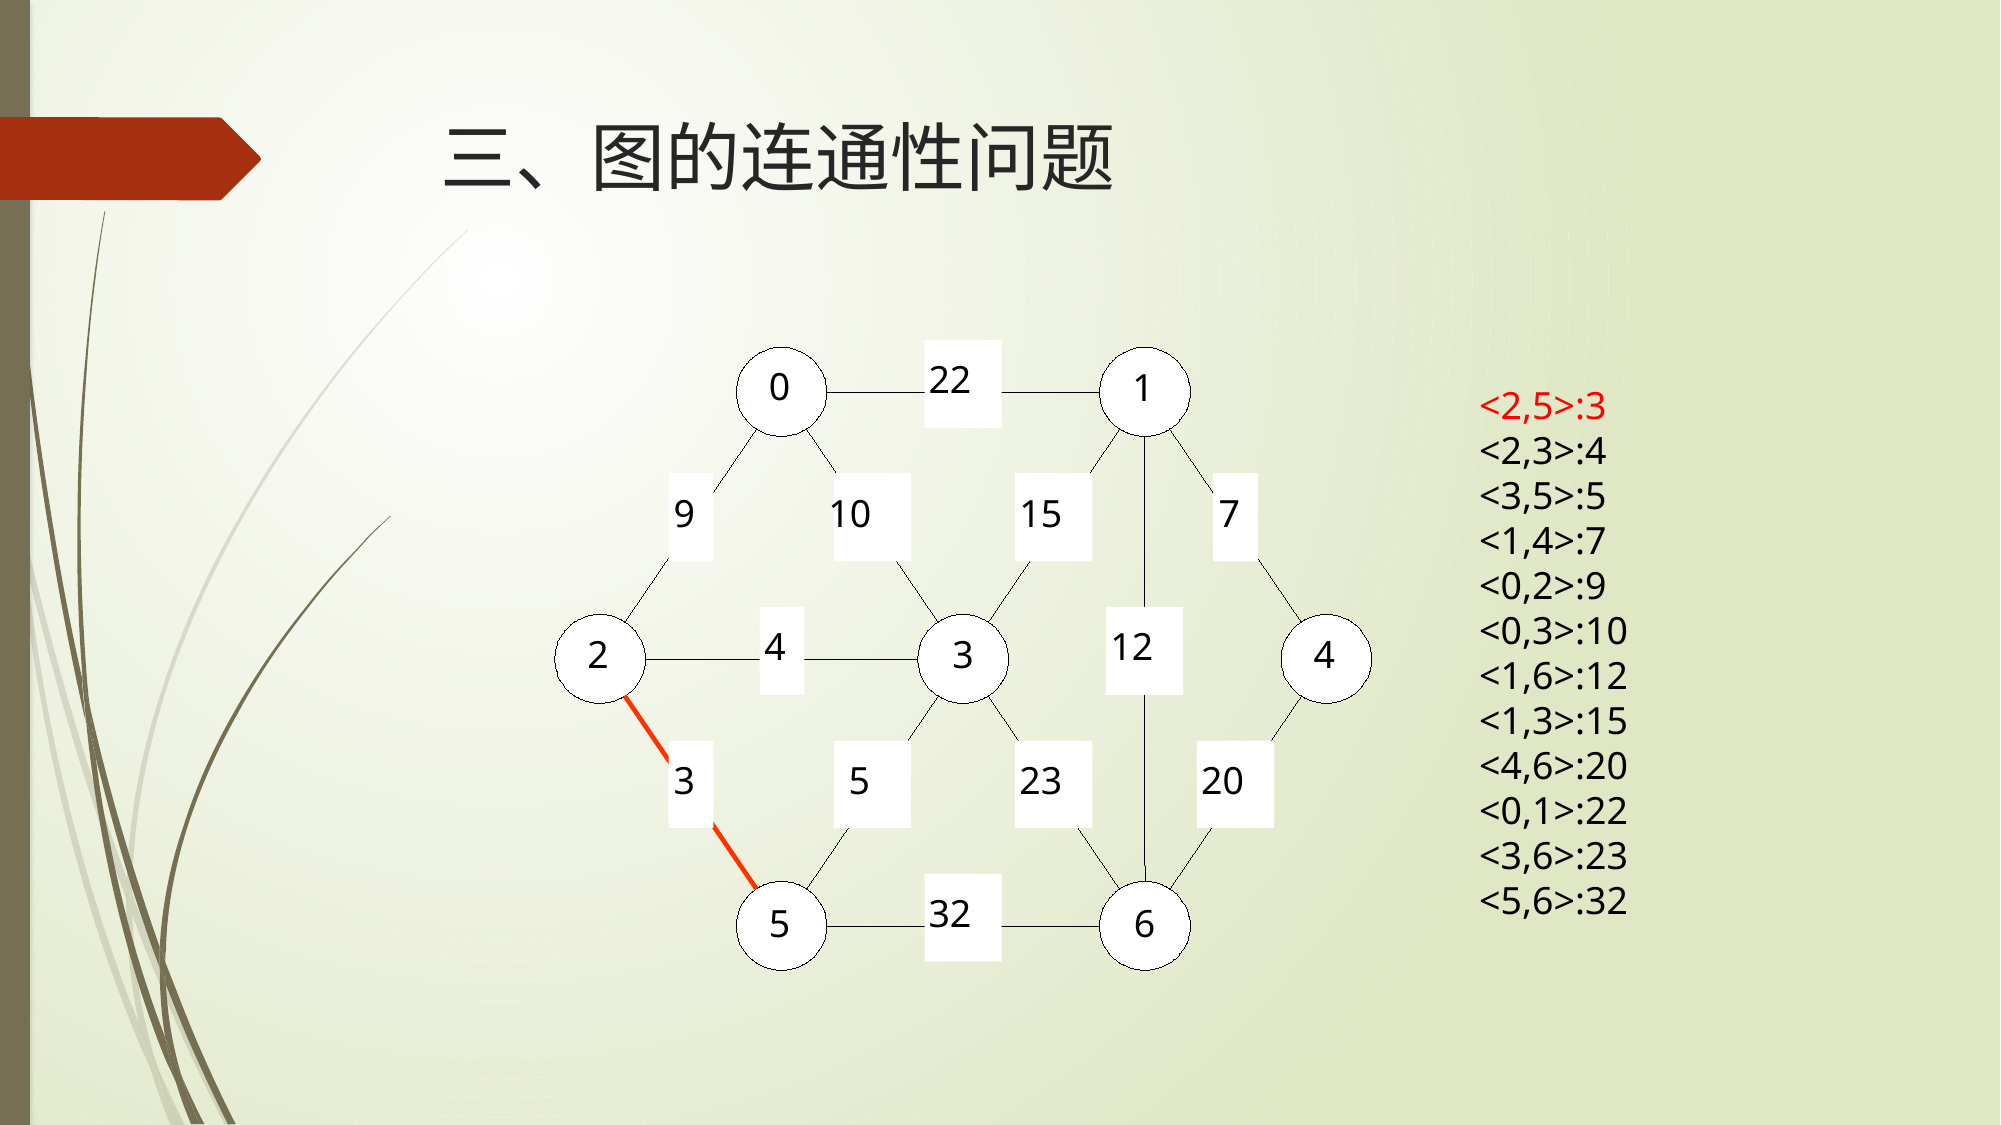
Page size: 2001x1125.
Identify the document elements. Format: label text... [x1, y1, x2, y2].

text_box 5 [848, 756, 871, 802]
text_box [668, 473, 714, 562]
text_box [1015, 473, 1093, 562]
text_box 12 [1110, 623, 1154, 669]
text_box [668, 740, 714, 829]
text_box 5 [769, 899, 791, 945]
text_box 3 [673, 756, 695, 802]
text_box 32 [928, 890, 972, 936]
text_box [1099, 881, 1191, 971]
text_box [924, 339, 1002, 429]
text_box [1015, 740, 1093, 829]
text_box 10 [828, 489, 872, 535]
text_box 20 [1201, 756, 1245, 802]
text_box [833, 740, 911, 829]
text_box [554, 614, 646, 704]
text_box [1213, 473, 1258, 562]
text_box [917, 614, 1009, 704]
text_box [1196, 740, 1275, 829]
text_box 7 [1218, 489, 1240, 535]
text_box [1281, 614, 1372, 704]
title 三、图的连通性问题 [425, 102, 1888, 313]
text_box <2,5>:3 <2,3>:4 <3,5>:5 <1,4>:7 <0,2>:9 <0,3>:10 <1,6>:12 <1,3>:15 <4,6>:20 <0,1>:22 <3,6>:23 <5,6>:32 [1464, 374, 1644, 930]
text_box [736, 881, 827, 971]
text_box [924, 873, 1002, 962]
text_box [833, 473, 911, 562]
text_box 15 [1019, 489, 1063, 535]
text_box 23 [1019, 756, 1063, 802]
text_box [1099, 347, 1191, 437]
text_box 3 [952, 631, 974, 677]
text_box [1105, 606, 1184, 695]
text_box 22 [928, 356, 972, 402]
text_box 4 [1313, 631, 1336, 677]
text_box 6 [1133, 899, 1156, 945]
text_box [736, 347, 827, 437]
text_box 9 [673, 489, 695, 535]
text_box [759, 606, 805, 695]
text_box 2 [587, 631, 609, 677]
text_box 0 [769, 363, 791, 409]
text_box 4 [764, 623, 786, 669]
text_box 1 [1132, 364, 1154, 410]
